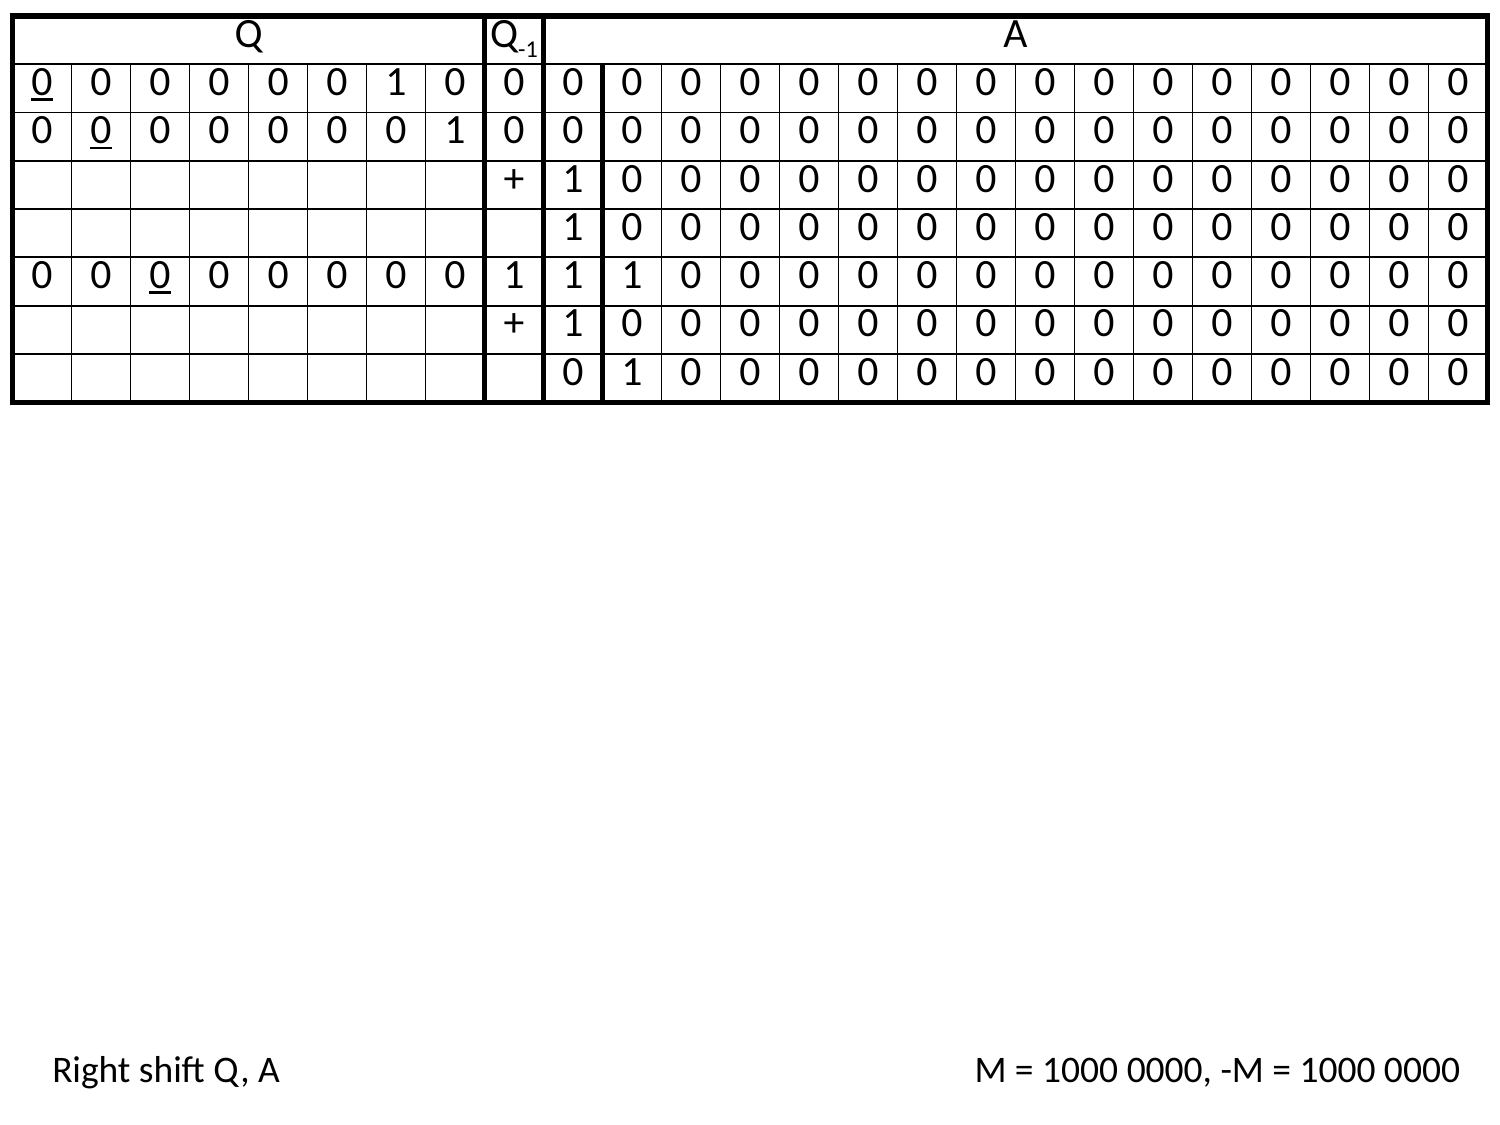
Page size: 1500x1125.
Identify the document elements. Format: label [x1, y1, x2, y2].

table_cell [249, 355, 307, 400]
table_cell [721, 113, 779, 160]
table_cell [1016, 113, 1074, 160]
table_cell [426, 258, 482, 305]
table_cell [1252, 258, 1310, 305]
table_cell [131, 65, 189, 112]
table_cell [898, 258, 956, 305]
table_cell [721, 307, 779, 353]
table_cell [780, 113, 838, 160]
table_cell [1429, 258, 1485, 305]
table_cell [72, 355, 130, 400]
table_cell [249, 113, 307, 160]
table_cell [308, 355, 366, 400]
table_cell [72, 210, 130, 256]
table_cell [662, 258, 720, 305]
table_cell [1429, 65, 1485, 112]
table_cell [426, 65, 482, 112]
table_cell [487, 162, 541, 208]
table_cell [898, 65, 956, 112]
table_cell [721, 162, 779, 208]
table_cell [780, 65, 838, 112]
table_cell [190, 355, 248, 400]
table_cell [1429, 162, 1485, 208]
table_cell [487, 65, 541, 112]
table_cell [546, 113, 600, 160]
table_cell [1134, 258, 1192, 305]
table_cell [662, 210, 720, 256]
table_cell [662, 307, 720, 353]
table_cell [308, 113, 366, 160]
table_cell [662, 162, 720, 208]
table_cell [131, 162, 189, 208]
table_header [487, 19, 541, 63]
table_cell [1252, 210, 1310, 256]
table_cell [367, 113, 425, 160]
table_cell [15, 355, 71, 400]
table_cell [308, 65, 366, 112]
table_cell [721, 65, 779, 112]
table_cell [780, 162, 838, 208]
table_cell [249, 65, 307, 112]
table_cell [190, 113, 248, 160]
table_cell [1016, 355, 1074, 400]
table_cell [1370, 355, 1428, 400]
table_cell [1429, 307, 1485, 353]
table_cell [605, 258, 661, 305]
table_cell [1429, 355, 1485, 400]
table_cell [367, 65, 425, 112]
table_cell [1134, 162, 1192, 208]
table_cell [1252, 307, 1310, 353]
table_cell [898, 355, 956, 400]
table_header [546, 19, 1485, 63]
table_cell [308, 162, 366, 208]
table_cell [308, 210, 366, 256]
table_cell [1370, 258, 1428, 305]
table_cell [1193, 162, 1251, 208]
table_cell [1370, 65, 1428, 112]
table_cell [957, 258, 1015, 305]
table_cell [487, 210, 541, 256]
table_cell [839, 307, 897, 353]
table_cell [1016, 210, 1074, 256]
table_cell [839, 65, 897, 112]
table_cell [605, 65, 661, 112]
table_cell [15, 113, 71, 160]
table_cell [72, 258, 130, 305]
table_cell [367, 307, 425, 353]
table_cell [957, 307, 1015, 353]
table_cell [190, 307, 248, 353]
table_cell [839, 162, 897, 208]
text_box [37, 1037, 613, 1098]
table_cell [367, 258, 425, 305]
table_cell [1311, 258, 1369, 305]
table_cell [721, 258, 779, 305]
table_cell [957, 210, 1015, 256]
table_cell [605, 210, 661, 256]
table_cell [131, 113, 189, 160]
table_cell [249, 162, 307, 208]
table_cell [131, 355, 189, 400]
table_cell [1075, 113, 1133, 160]
table_cell [546, 210, 600, 256]
table_cell [898, 113, 956, 160]
table_cell [780, 355, 838, 400]
table_cell [15, 162, 71, 208]
table_cell [1134, 355, 1192, 400]
table_cell [839, 258, 897, 305]
table_cell [1075, 65, 1133, 112]
table_cell [721, 210, 779, 256]
table_cell [1075, 307, 1133, 353]
table_cell [957, 113, 1015, 160]
table_cell [662, 113, 720, 160]
table_header [15, 19, 482, 63]
table_cell [1134, 113, 1192, 160]
table_cell [839, 355, 897, 400]
table_cell [1311, 113, 1369, 160]
table_cell [15, 258, 71, 305]
table_cell [190, 65, 248, 112]
table_cell [957, 355, 1015, 400]
table_cell [190, 258, 248, 305]
table_cell [546, 65, 600, 112]
table_cell [546, 258, 600, 305]
text_box [900, 1037, 1475, 1098]
table_cell [15, 307, 71, 353]
table_cell [367, 210, 425, 256]
table_cell [721, 355, 779, 400]
table_cell [898, 307, 956, 353]
table_cell [839, 210, 897, 256]
table_cell [662, 65, 720, 112]
table_cell [1016, 65, 1074, 112]
table_cell [426, 162, 482, 208]
table_cell [1311, 162, 1369, 208]
table_cell [1252, 65, 1310, 112]
table_cell [1075, 210, 1133, 256]
table_cell [1193, 65, 1251, 112]
table_cell [1016, 307, 1074, 353]
table_cell [1193, 210, 1251, 256]
table_cell [308, 307, 366, 353]
table_cell [839, 113, 897, 160]
table_cell [308, 258, 366, 305]
table_cell [426, 210, 482, 256]
table_cell [15, 65, 71, 112]
table_cell [1252, 113, 1310, 160]
table_cell [72, 65, 130, 112]
table_cell [546, 162, 600, 208]
table_cell [605, 307, 661, 353]
table_cell [487, 113, 541, 160]
table_cell [1193, 307, 1251, 353]
table_cell [1370, 307, 1428, 353]
table_cell [1075, 258, 1133, 305]
table_cell [1016, 258, 1074, 305]
table_cell [426, 307, 482, 353]
table_cell [1311, 210, 1369, 256]
table_cell [131, 258, 189, 305]
table_cell [898, 162, 956, 208]
table_cell [1016, 162, 1074, 208]
table_cell [487, 355, 541, 400]
table_cell [546, 355, 600, 400]
table_cell [605, 162, 661, 208]
table_cell [1252, 162, 1310, 208]
table_cell [1370, 210, 1428, 256]
table_cell [957, 65, 1015, 112]
table_cell [1311, 307, 1369, 353]
table_cell [605, 355, 661, 400]
table_cell [546, 307, 600, 353]
table_cell [780, 258, 838, 305]
table_cell [367, 355, 425, 400]
table_cell [190, 210, 248, 256]
table_cell [1134, 307, 1192, 353]
table_cell [1193, 258, 1251, 305]
table_cell [1252, 355, 1310, 400]
table_cell [1311, 355, 1369, 400]
table_cell [72, 307, 130, 353]
table_cell [1075, 355, 1133, 400]
table_cell [249, 210, 307, 256]
table_cell [249, 307, 307, 353]
table_cell [1075, 162, 1133, 208]
table_cell [605, 113, 661, 160]
table_cell [72, 162, 130, 208]
table_cell [1370, 113, 1428, 160]
table_cell [1134, 65, 1192, 112]
table_cell [1193, 355, 1251, 400]
table_cell [426, 113, 482, 160]
table_cell [662, 355, 720, 400]
table_cell [487, 307, 541, 353]
table_cell [1429, 210, 1485, 256]
table_cell [1429, 113, 1485, 160]
table_cell [131, 307, 189, 353]
table_cell [367, 162, 425, 208]
table_cell [1370, 162, 1428, 208]
table_cell [780, 307, 838, 353]
table_cell [487, 258, 541, 305]
table_cell [1311, 65, 1369, 112]
table_cell [898, 210, 956, 256]
table_cell [190, 162, 248, 208]
table_cell [957, 162, 1015, 208]
table_cell [131, 210, 189, 256]
table_cell [72, 113, 130, 160]
table_cell [780, 210, 838, 256]
table_cell [15, 210, 71, 256]
table_cell [1134, 210, 1192, 256]
table_cell [249, 258, 307, 305]
table_cell [426, 355, 482, 400]
table_cell [1193, 113, 1251, 160]
